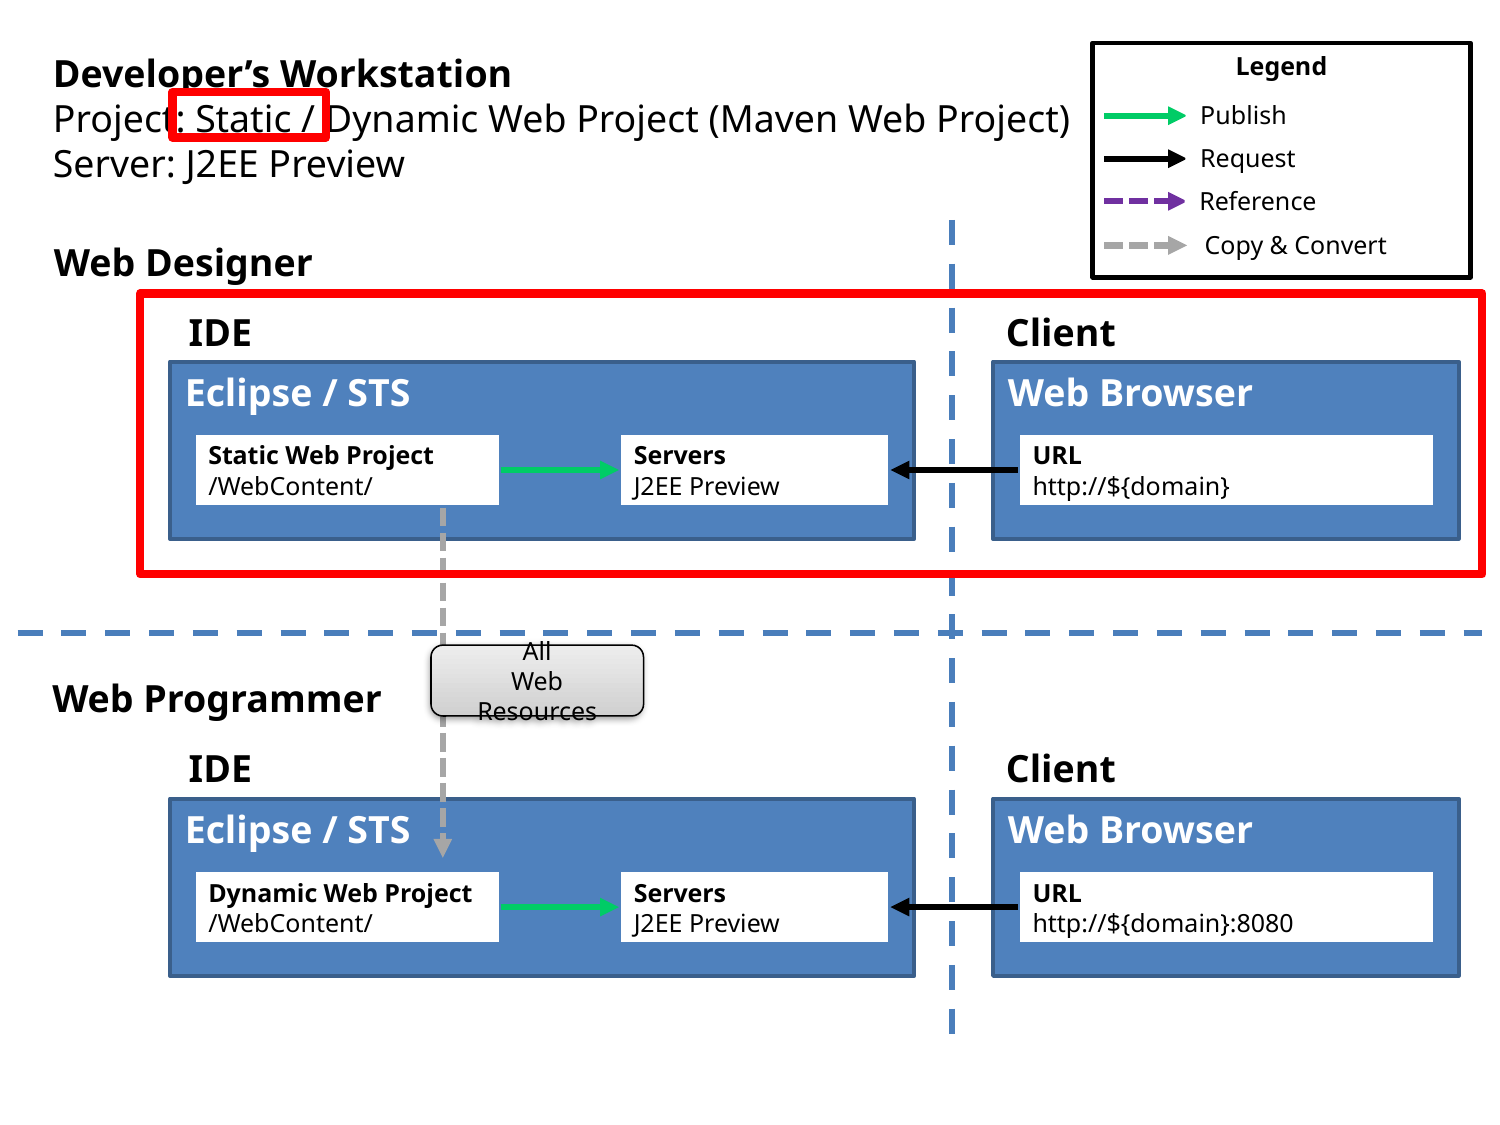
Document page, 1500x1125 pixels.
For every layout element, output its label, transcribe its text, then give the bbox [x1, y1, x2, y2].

text_box All Web Resources [448, 644, 645, 717]
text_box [1092, 42, 1471, 278]
text_box Client [991, 738, 1131, 798]
text_box Servers J2EE Preview [617, 867, 893, 947]
text_box [138, 291, 947, 576]
text_box IDE [173, 738, 267, 798]
text_box Web Browser [991, 797, 1461, 978]
text_box Web Programmer [37, 667, 397, 727]
text_box Eclipse / STS [168, 797, 916, 978]
text_box Developer’s Workstation Project: Static / Dynamic Web Project (Maven Web Project) Server: J2EE Preview [38, 42, 1086, 193]
text_box [170, 90, 328, 140]
text_box Dynamic Web Project /WebContent/ [192, 867, 503, 947]
text_box URL http://${domain}:8080 [1016, 867, 1437, 947]
text_box All Web Resources [430, 645, 438, 716]
text_box Web Designer [39, 231, 328, 292]
text_box [956, 291, 1484, 576]
